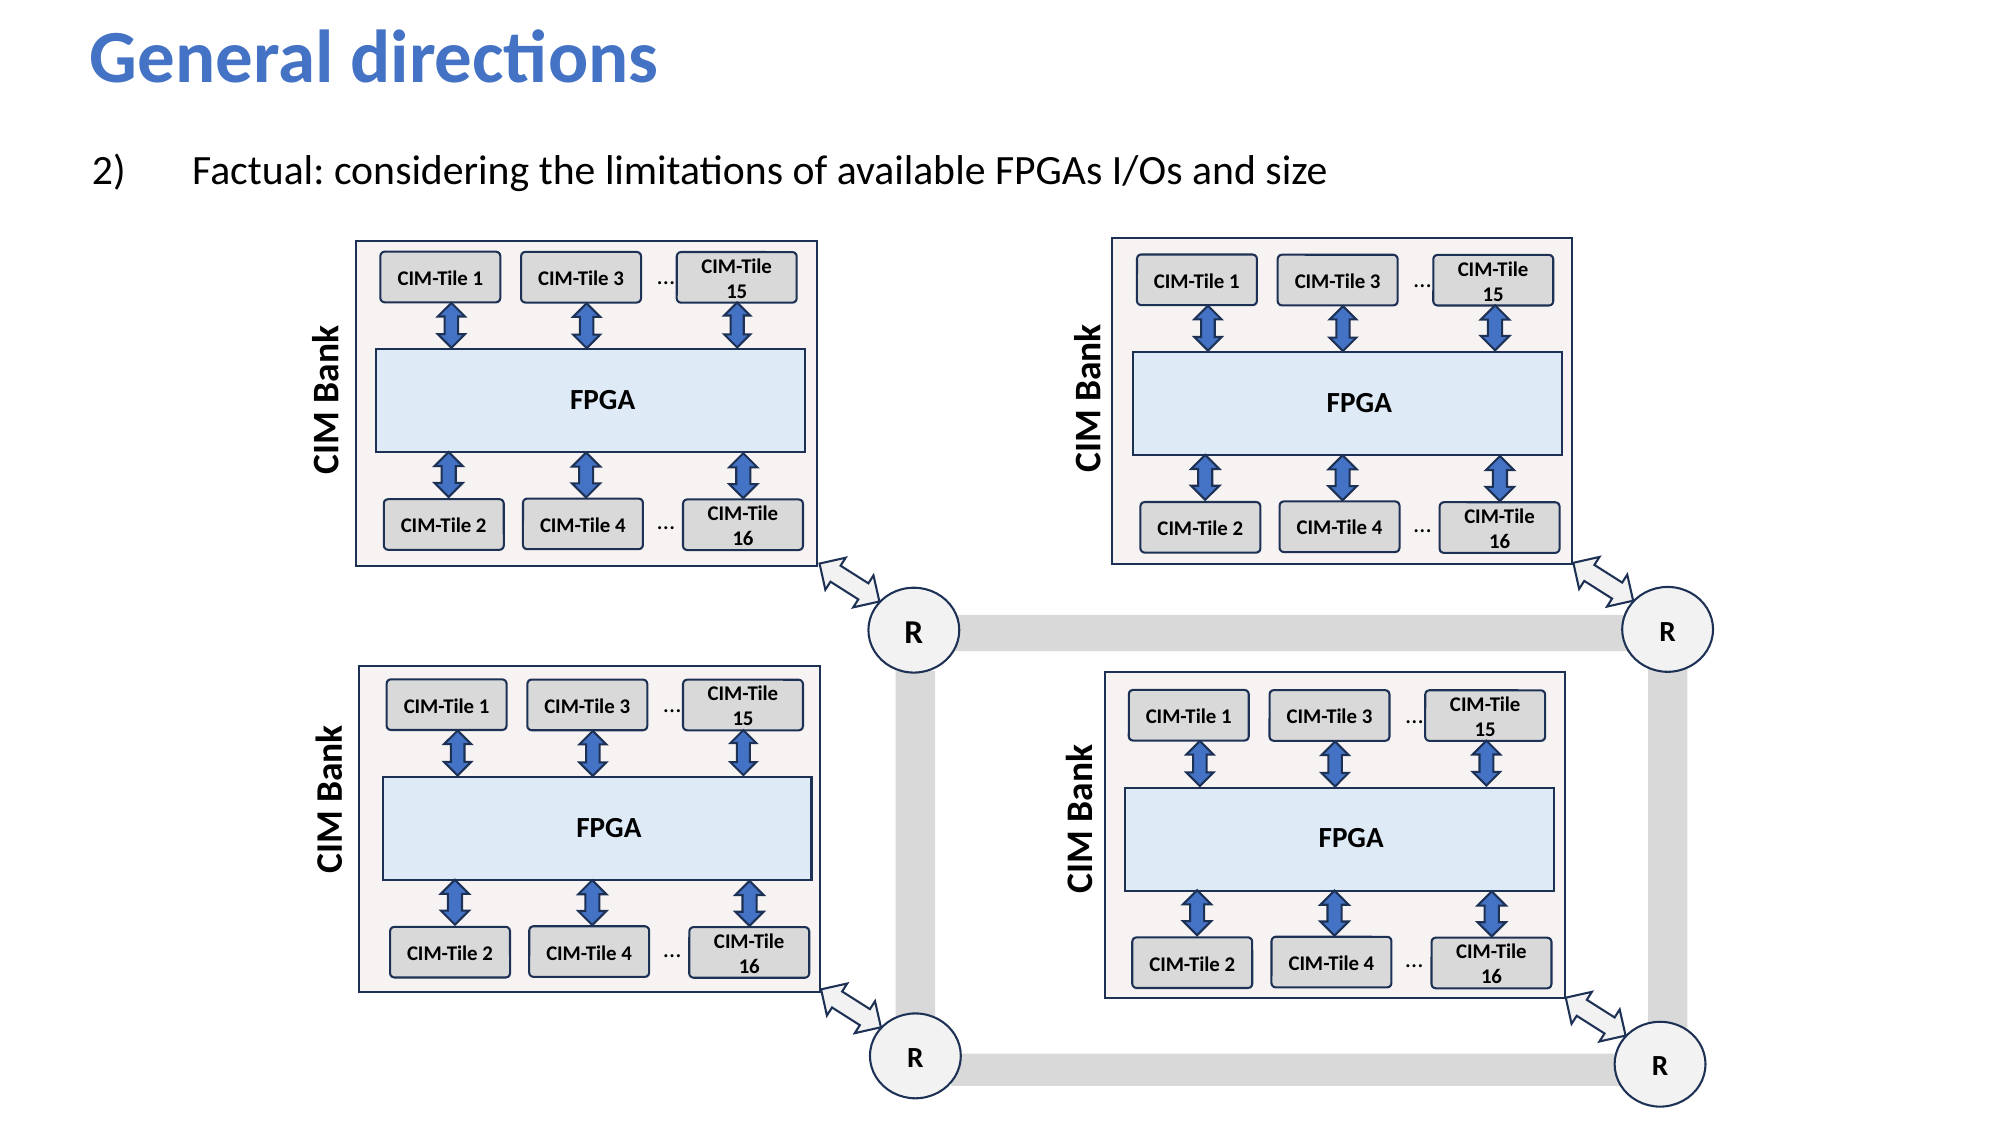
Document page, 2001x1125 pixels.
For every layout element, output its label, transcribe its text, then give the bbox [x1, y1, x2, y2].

text_box General directions [0, 0, 2000, 105]
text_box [293, 238, 1714, 1107]
text_box 2) Factual: considering the limitations of available FPGAs I/Os and size [77, 135, 1364, 201]
